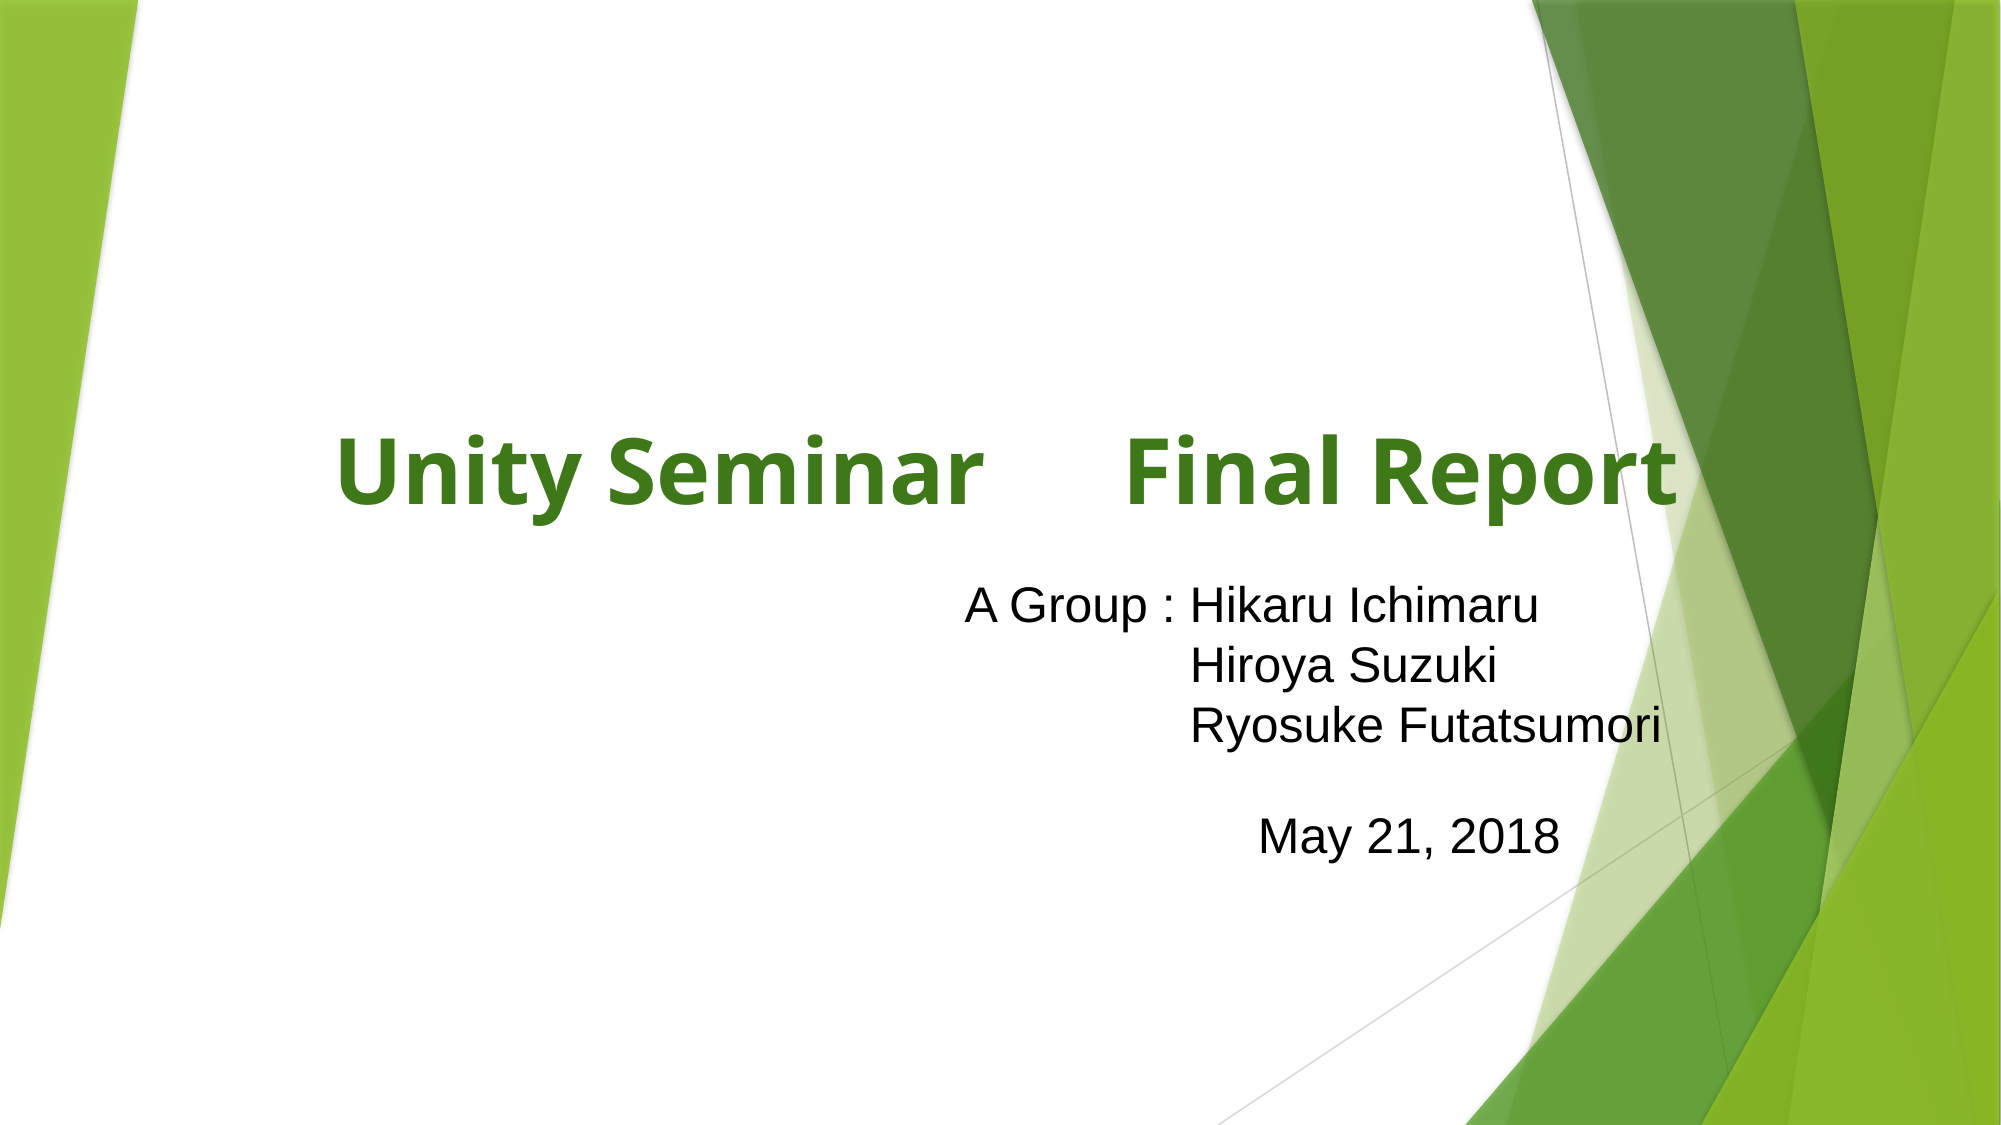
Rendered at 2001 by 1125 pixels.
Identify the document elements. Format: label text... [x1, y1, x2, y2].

text_box Unity Seminar Final Report [318, 405, 1694, 530]
text_box A Group : Hikaru Ichimaru Hiroya Suzuki Ryosuke Futatsumori [949, 565, 1677, 761]
text_box May 21, 2018 [1243, 796, 1576, 872]
